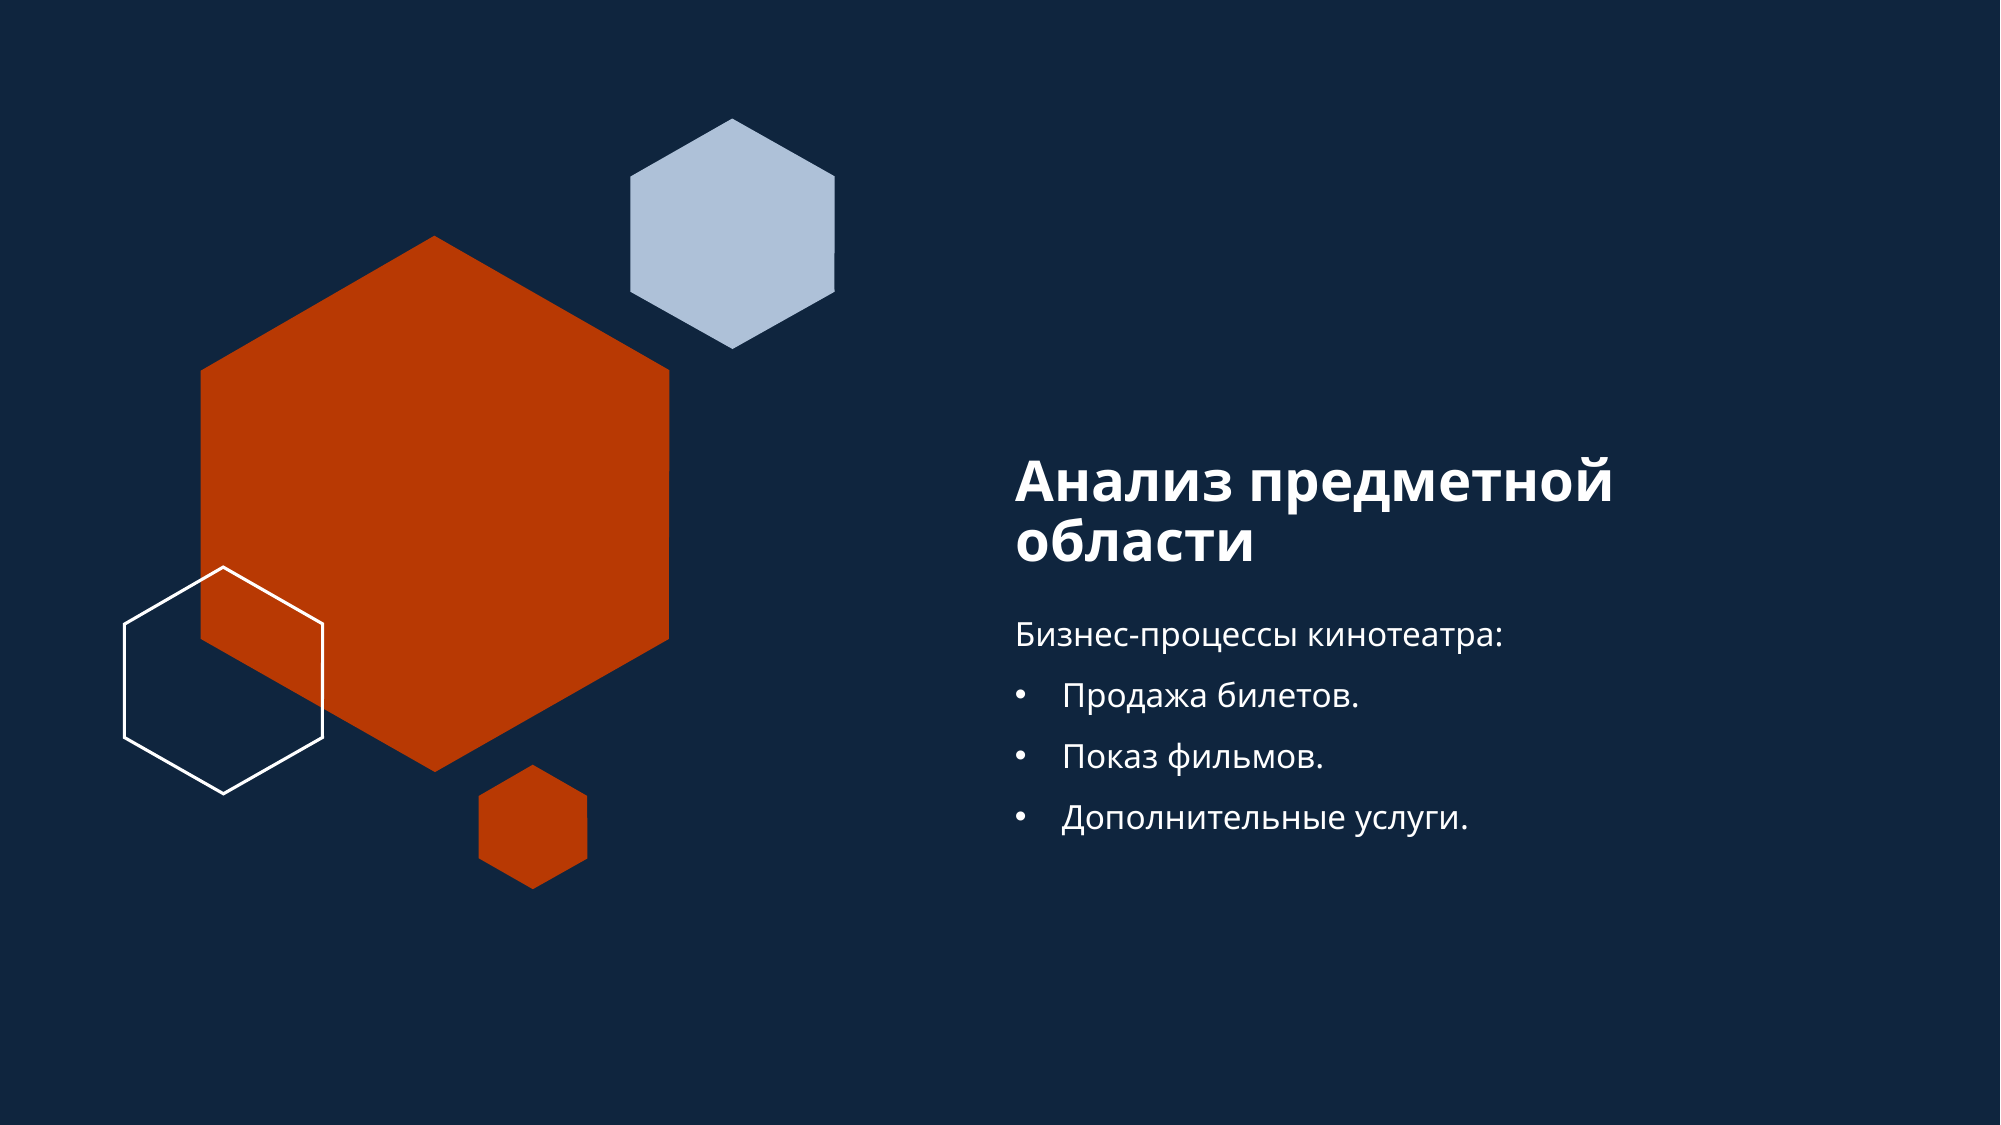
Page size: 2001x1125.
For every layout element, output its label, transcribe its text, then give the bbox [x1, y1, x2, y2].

list Бизнес-процессы кинотеатра: Продажа билетов. Показ фильмов. Дополнительные услуги. [999, 606, 1767, 884]
title Анализ предметной области [1000, 304, 1742, 582]
